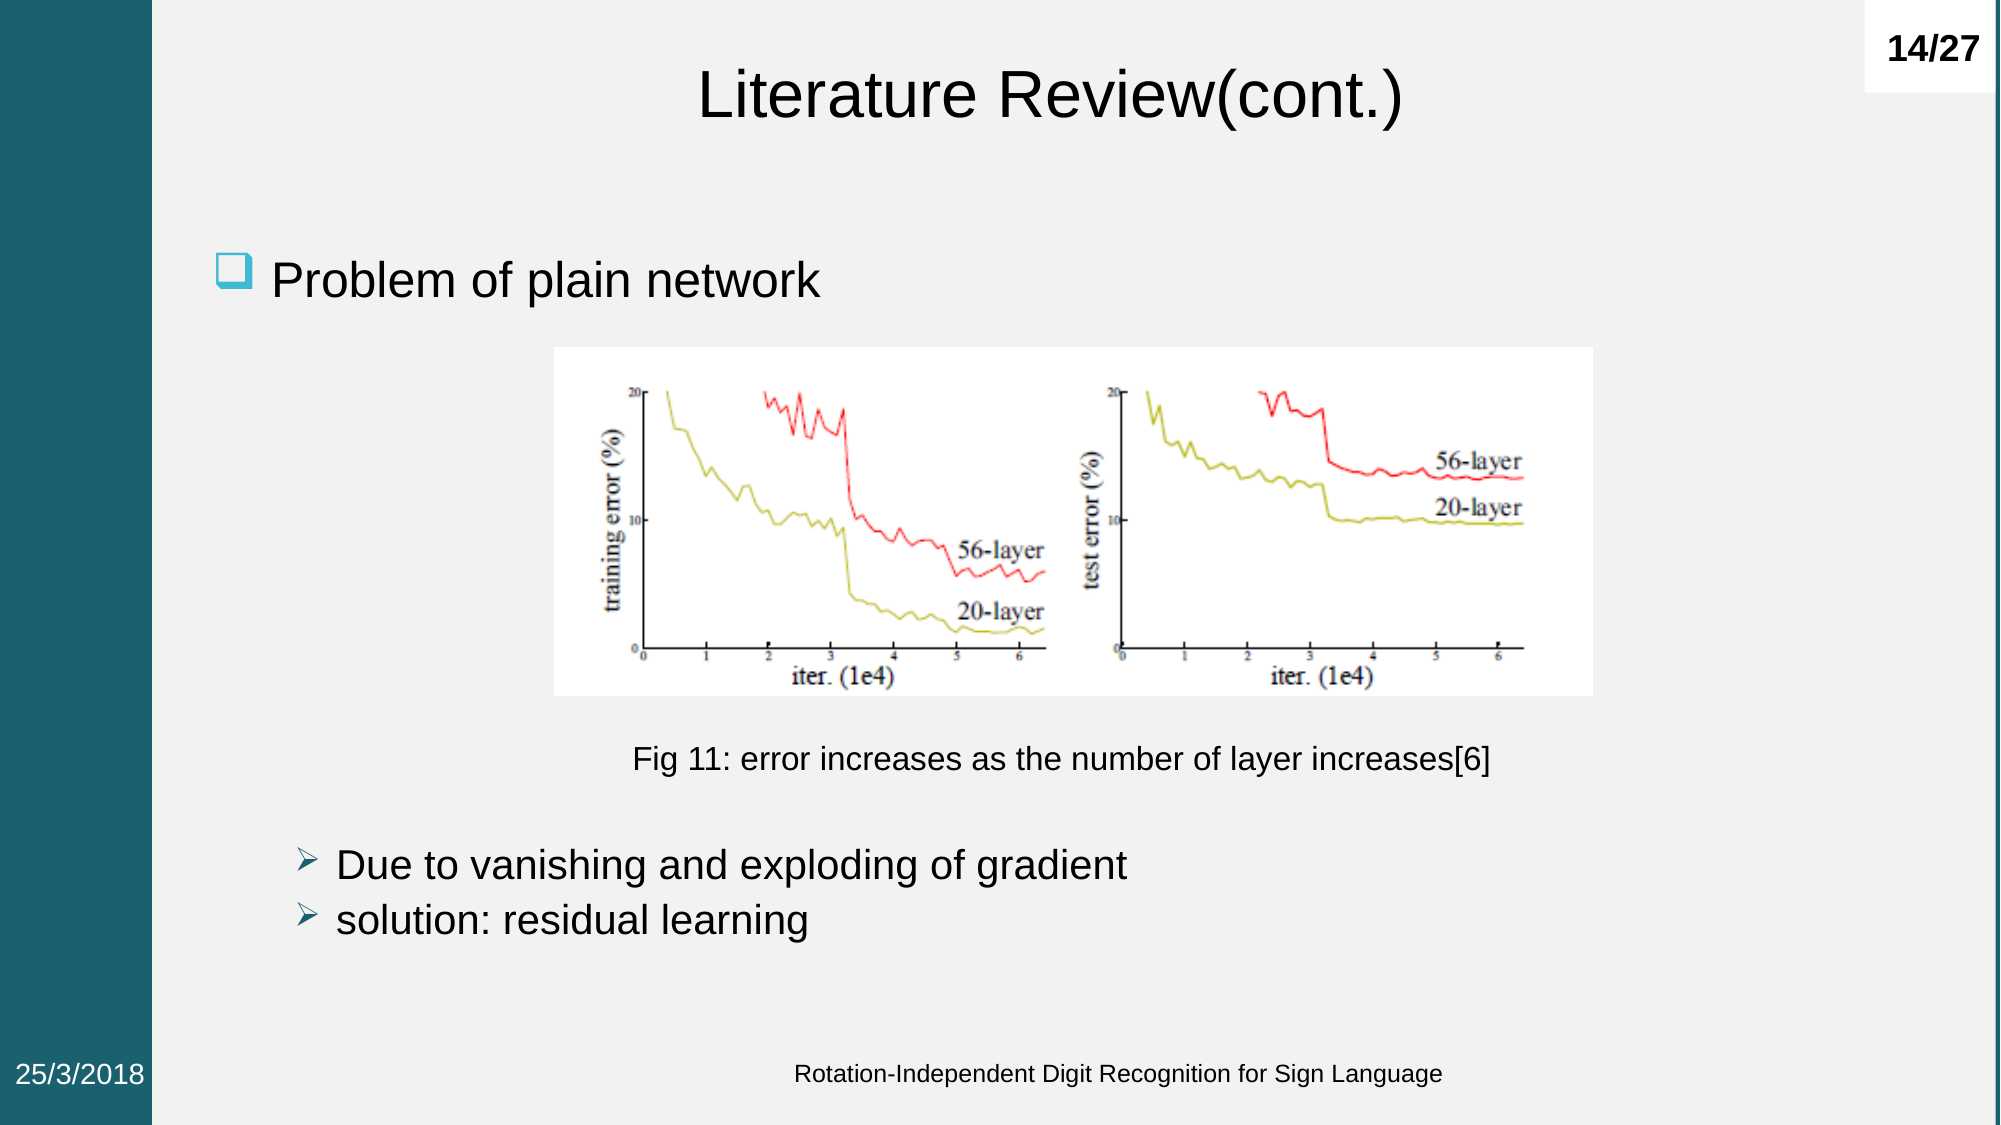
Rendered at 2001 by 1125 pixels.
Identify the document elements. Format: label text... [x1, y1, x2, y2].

list Literature Review(cont.) Problem of plain network Fig 11: error increases as the number of layer increases[6] Due to vanishing and exploding of gradient solution: residual learning [152, 0, 1996, 1125]
text_box 14/27 [1864, 0, 1996, 93]
footer Rotation-Independent Digit Recognition for Sign Language [634, 1042, 1605, 1103]
picture [554, 347, 1594, 696]
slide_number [0, 1042, 493, 1103]
